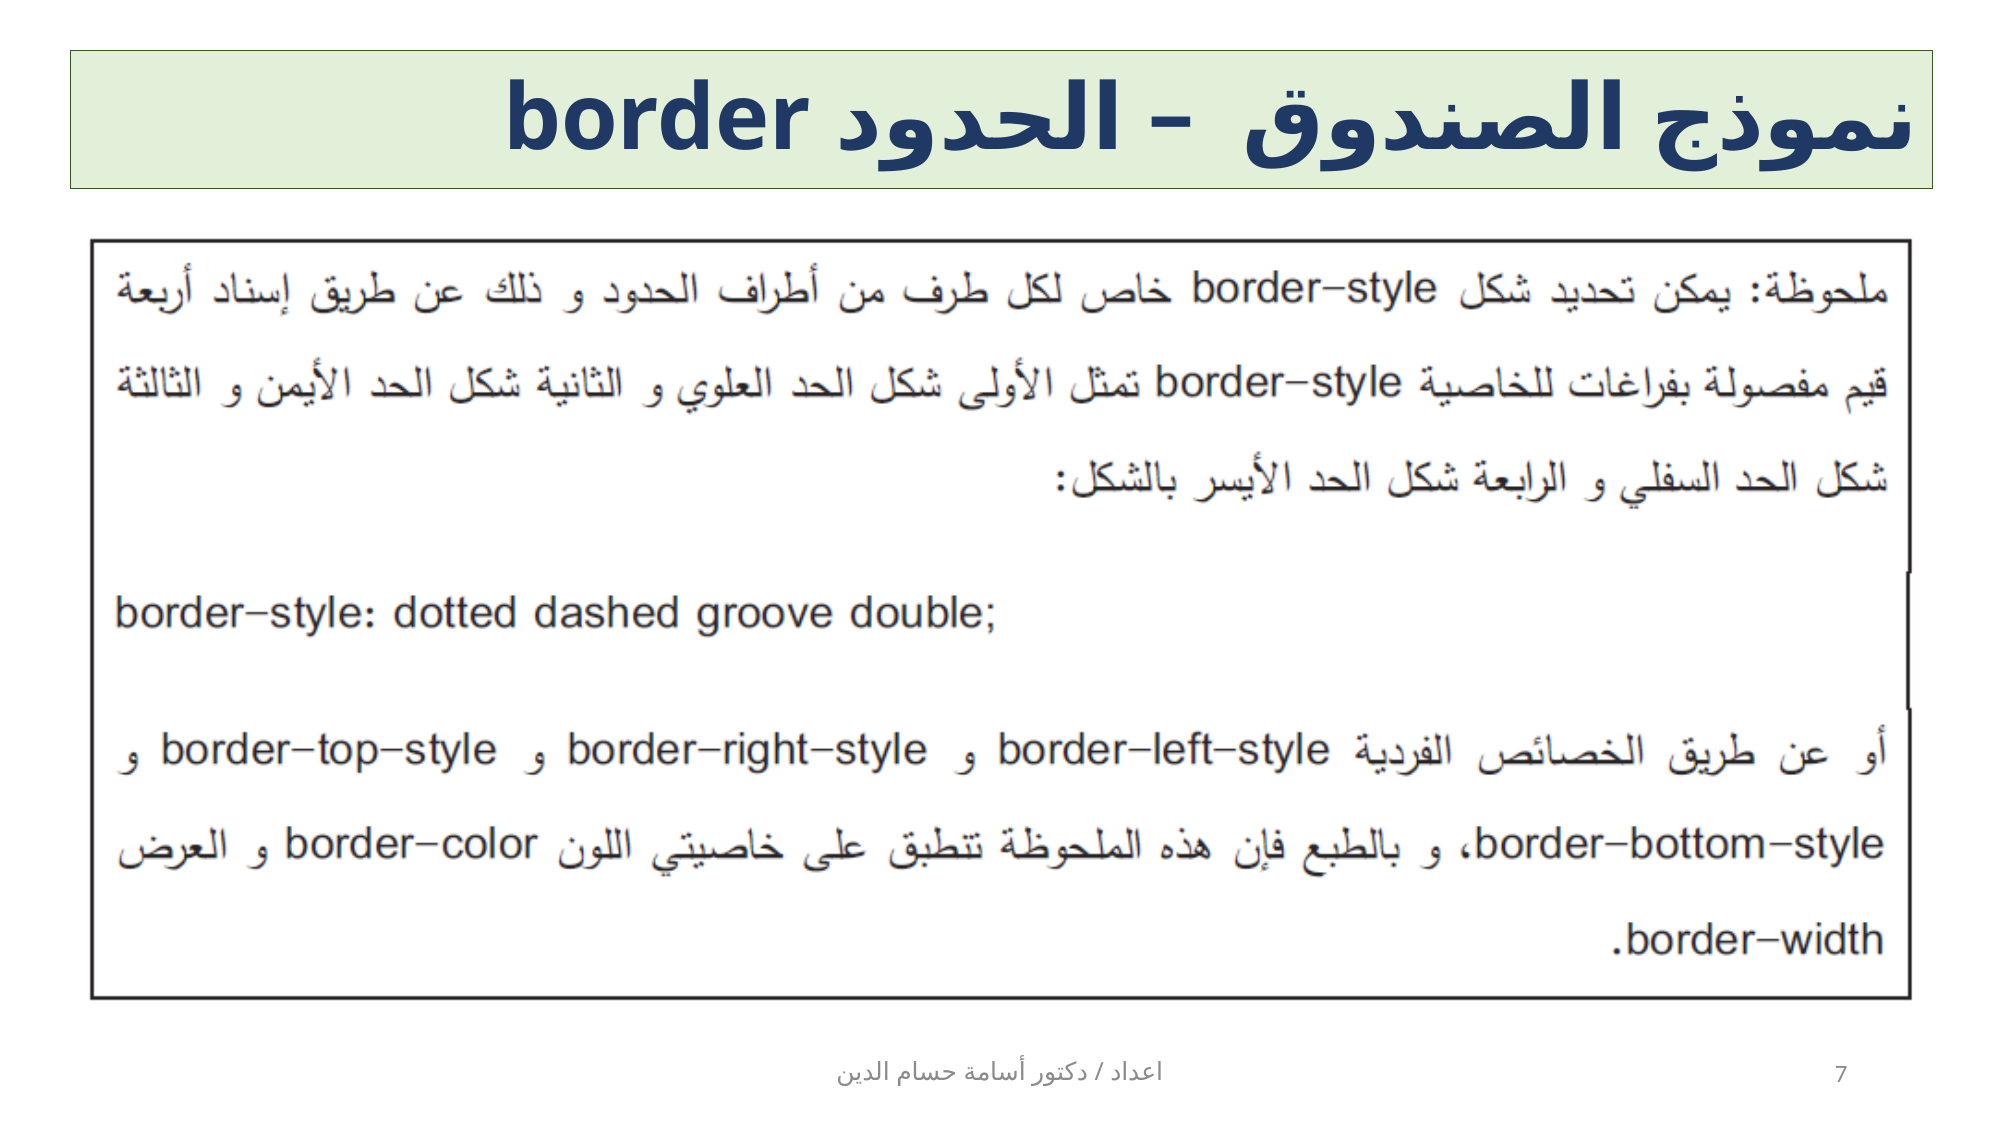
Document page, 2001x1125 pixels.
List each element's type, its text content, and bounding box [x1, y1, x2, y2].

title نموذج الصندوق – الحدود border [70, 50, 1933, 189]
slide_number 7 [1412, 1042, 1863, 1103]
picture [74, 221, 1938, 1028]
footer اعداد / دكتور أسامة حسام الدين [662, 1042, 1338, 1103]
